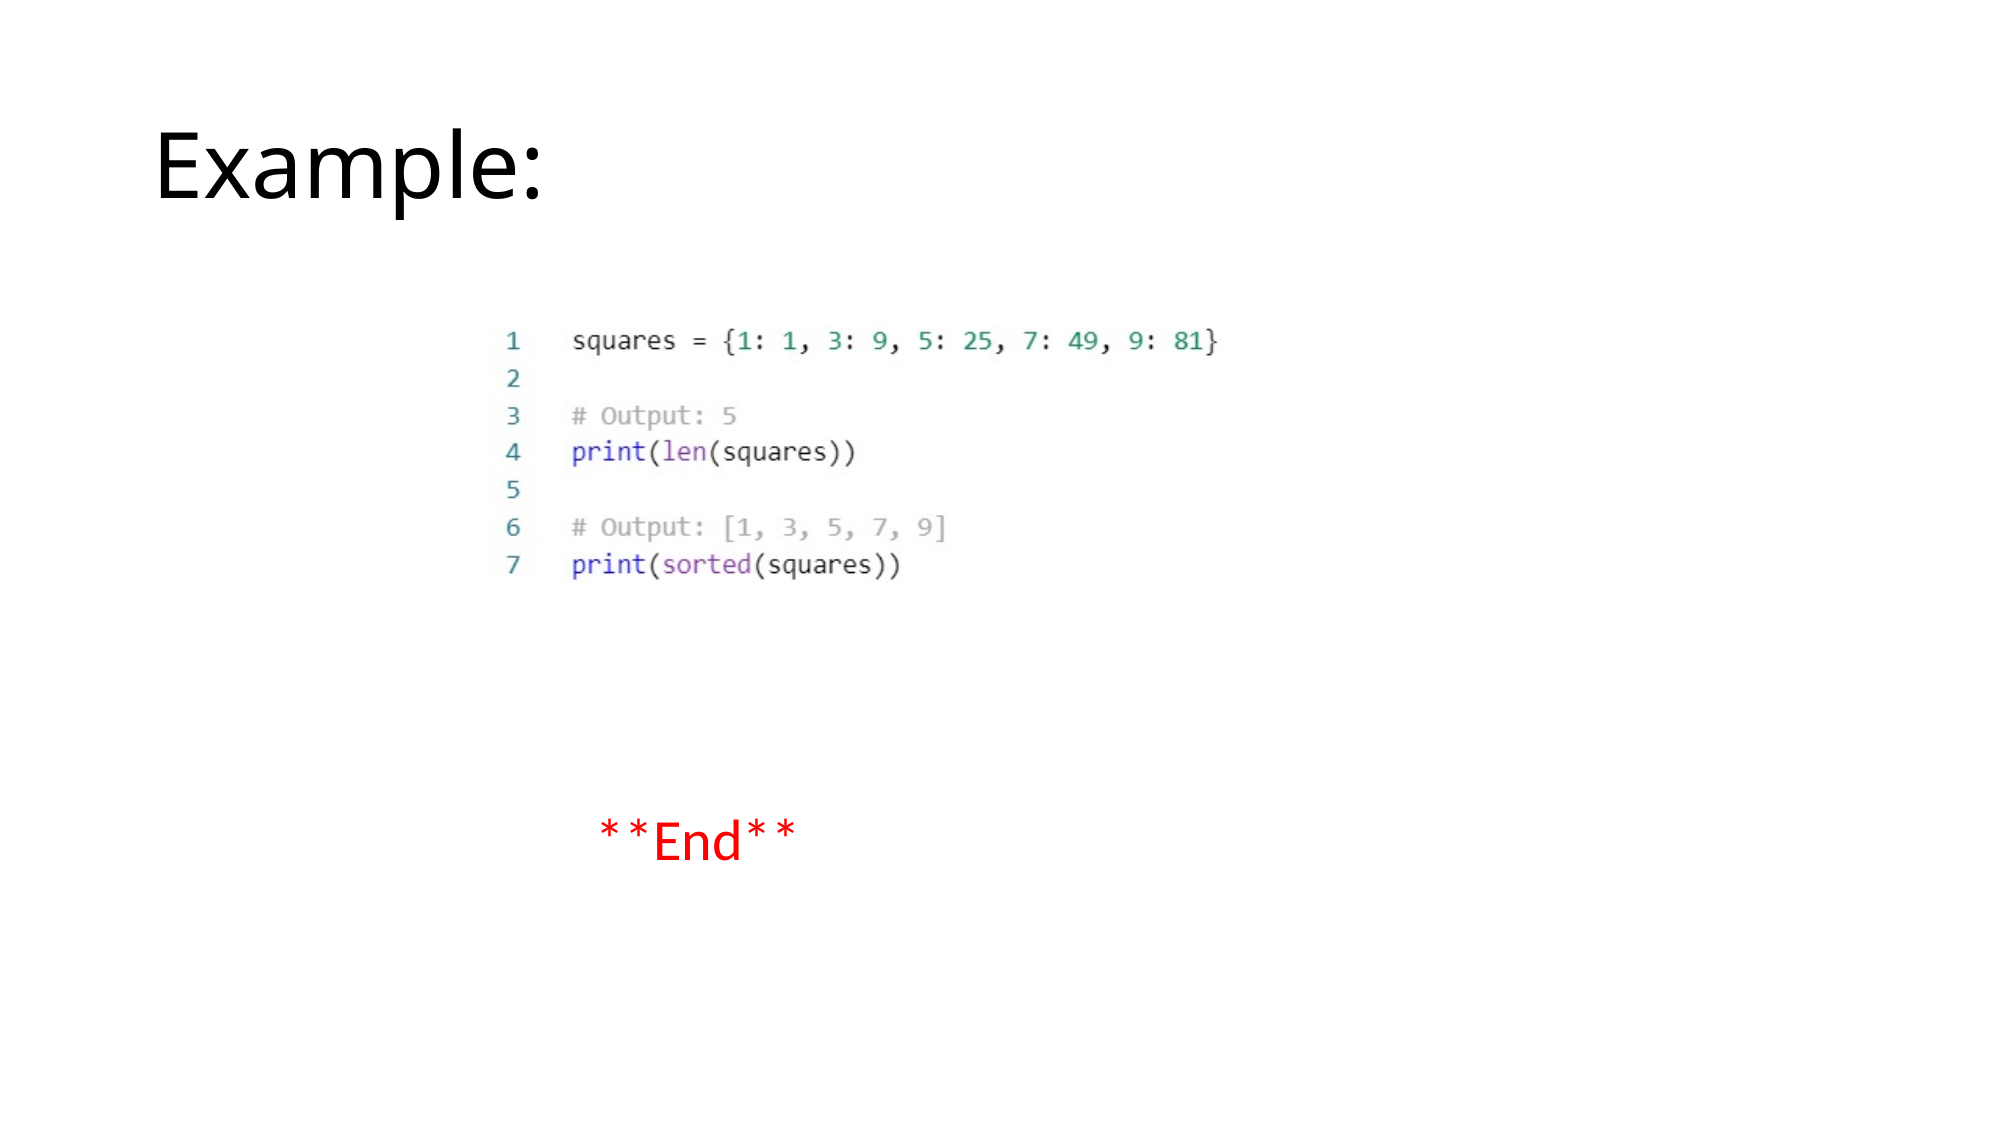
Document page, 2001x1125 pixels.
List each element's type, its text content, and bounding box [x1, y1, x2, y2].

text_box **End** [580, 795, 984, 880]
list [489, 326, 1232, 584]
title Example: [137, 59, 1863, 278]
